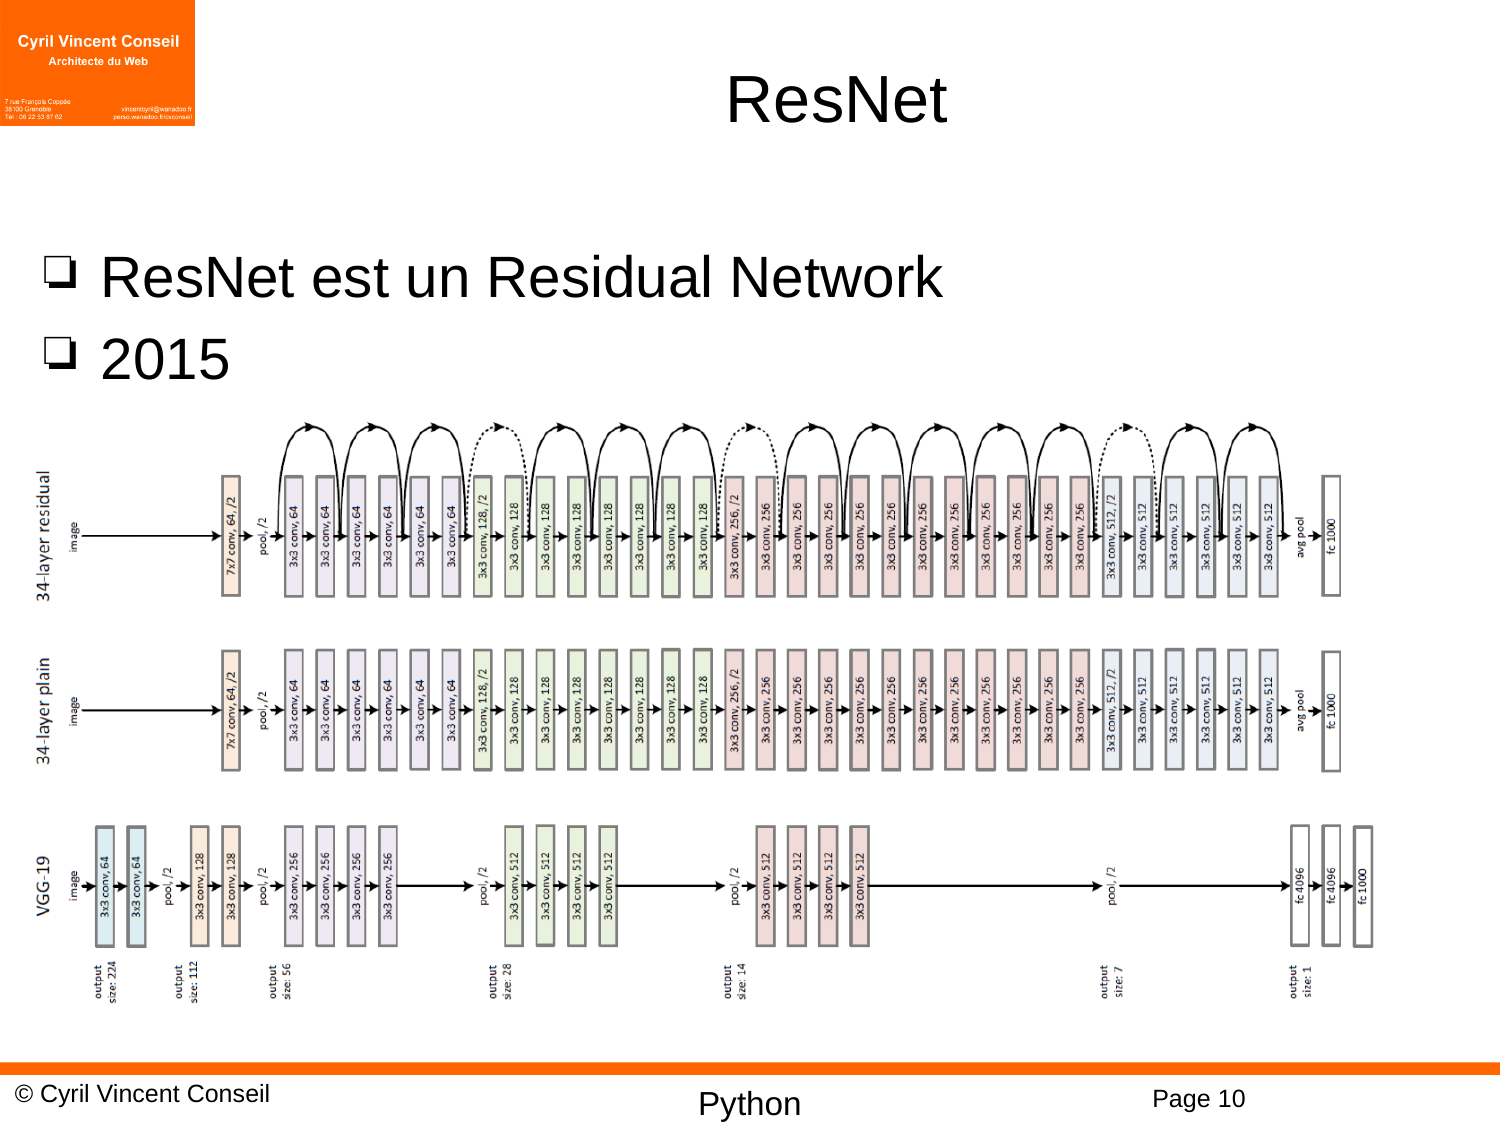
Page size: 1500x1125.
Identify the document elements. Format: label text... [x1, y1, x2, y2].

picture [29, 408, 1380, 1004]
picture [0, 0, 195, 126]
list ResNet est un Residual Network 2015 [29, 231, 1468, 1059]
title ResNet [194, 2, 1480, 190]
